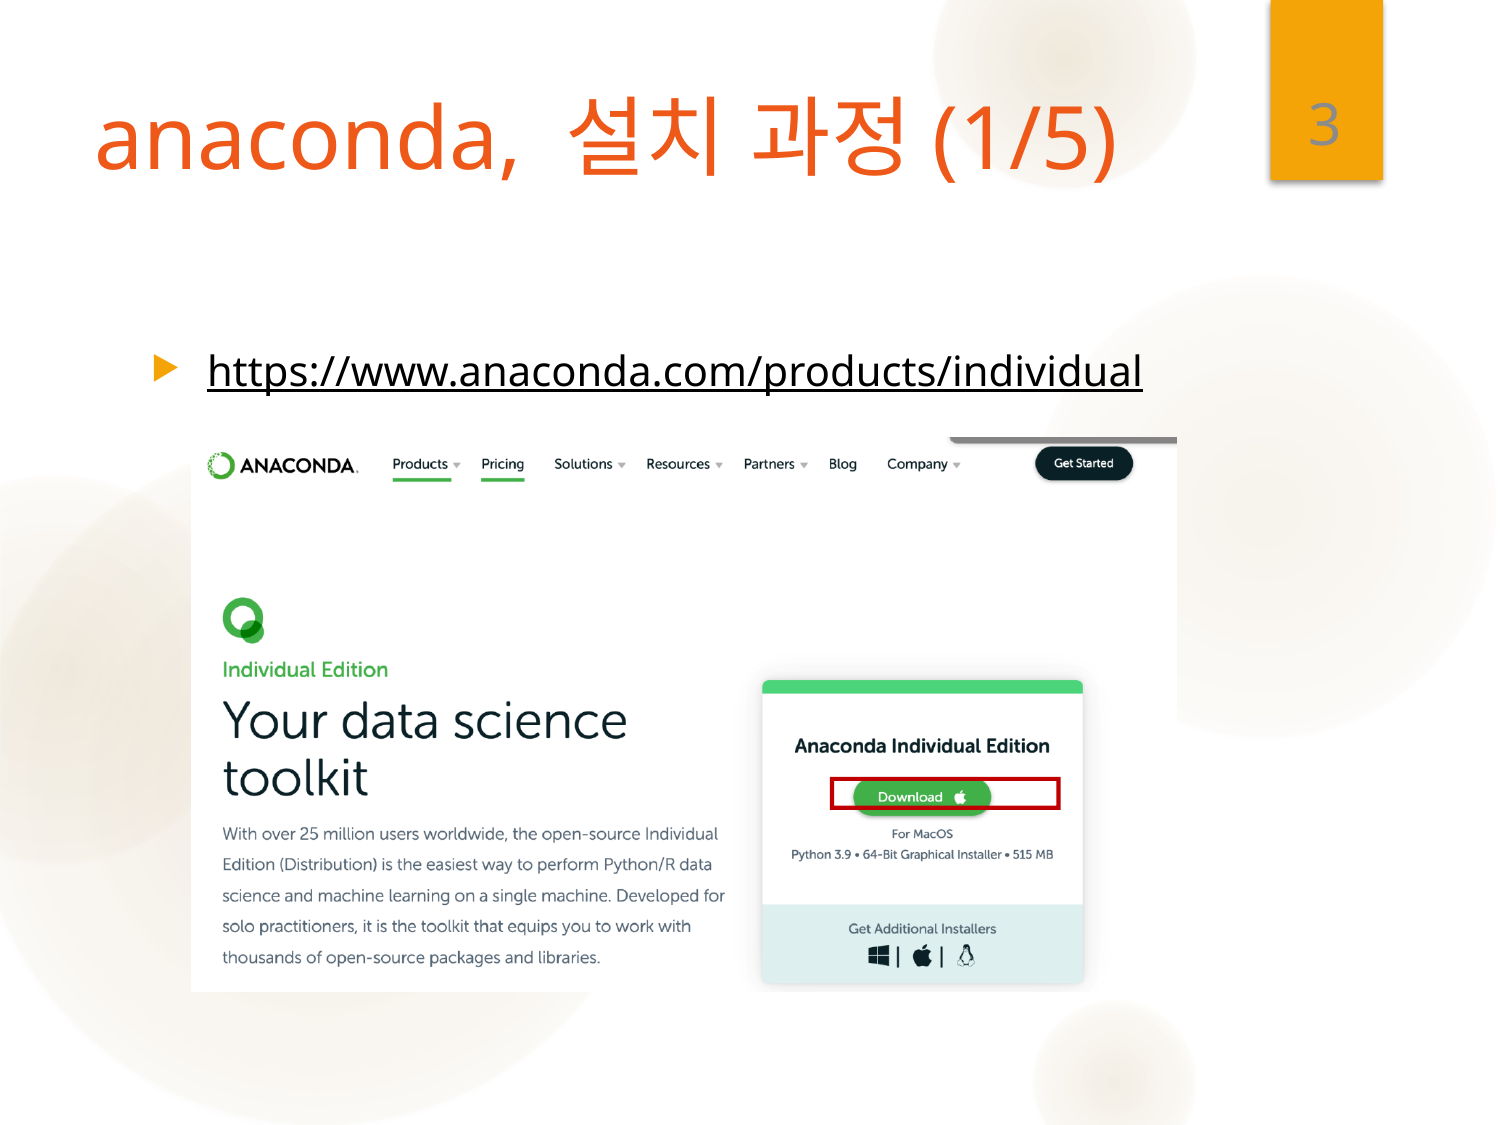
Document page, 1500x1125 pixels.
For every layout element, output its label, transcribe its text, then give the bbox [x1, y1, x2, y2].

picture [190, 436, 1177, 992]
title anaconda, 설치 과정(1/5) [79, 74, 1237, 304]
slide_number 3 [1273, 48, 1378, 175]
list https://www.anaconda.com/products/individual [135, 336, 1237, 1025]
